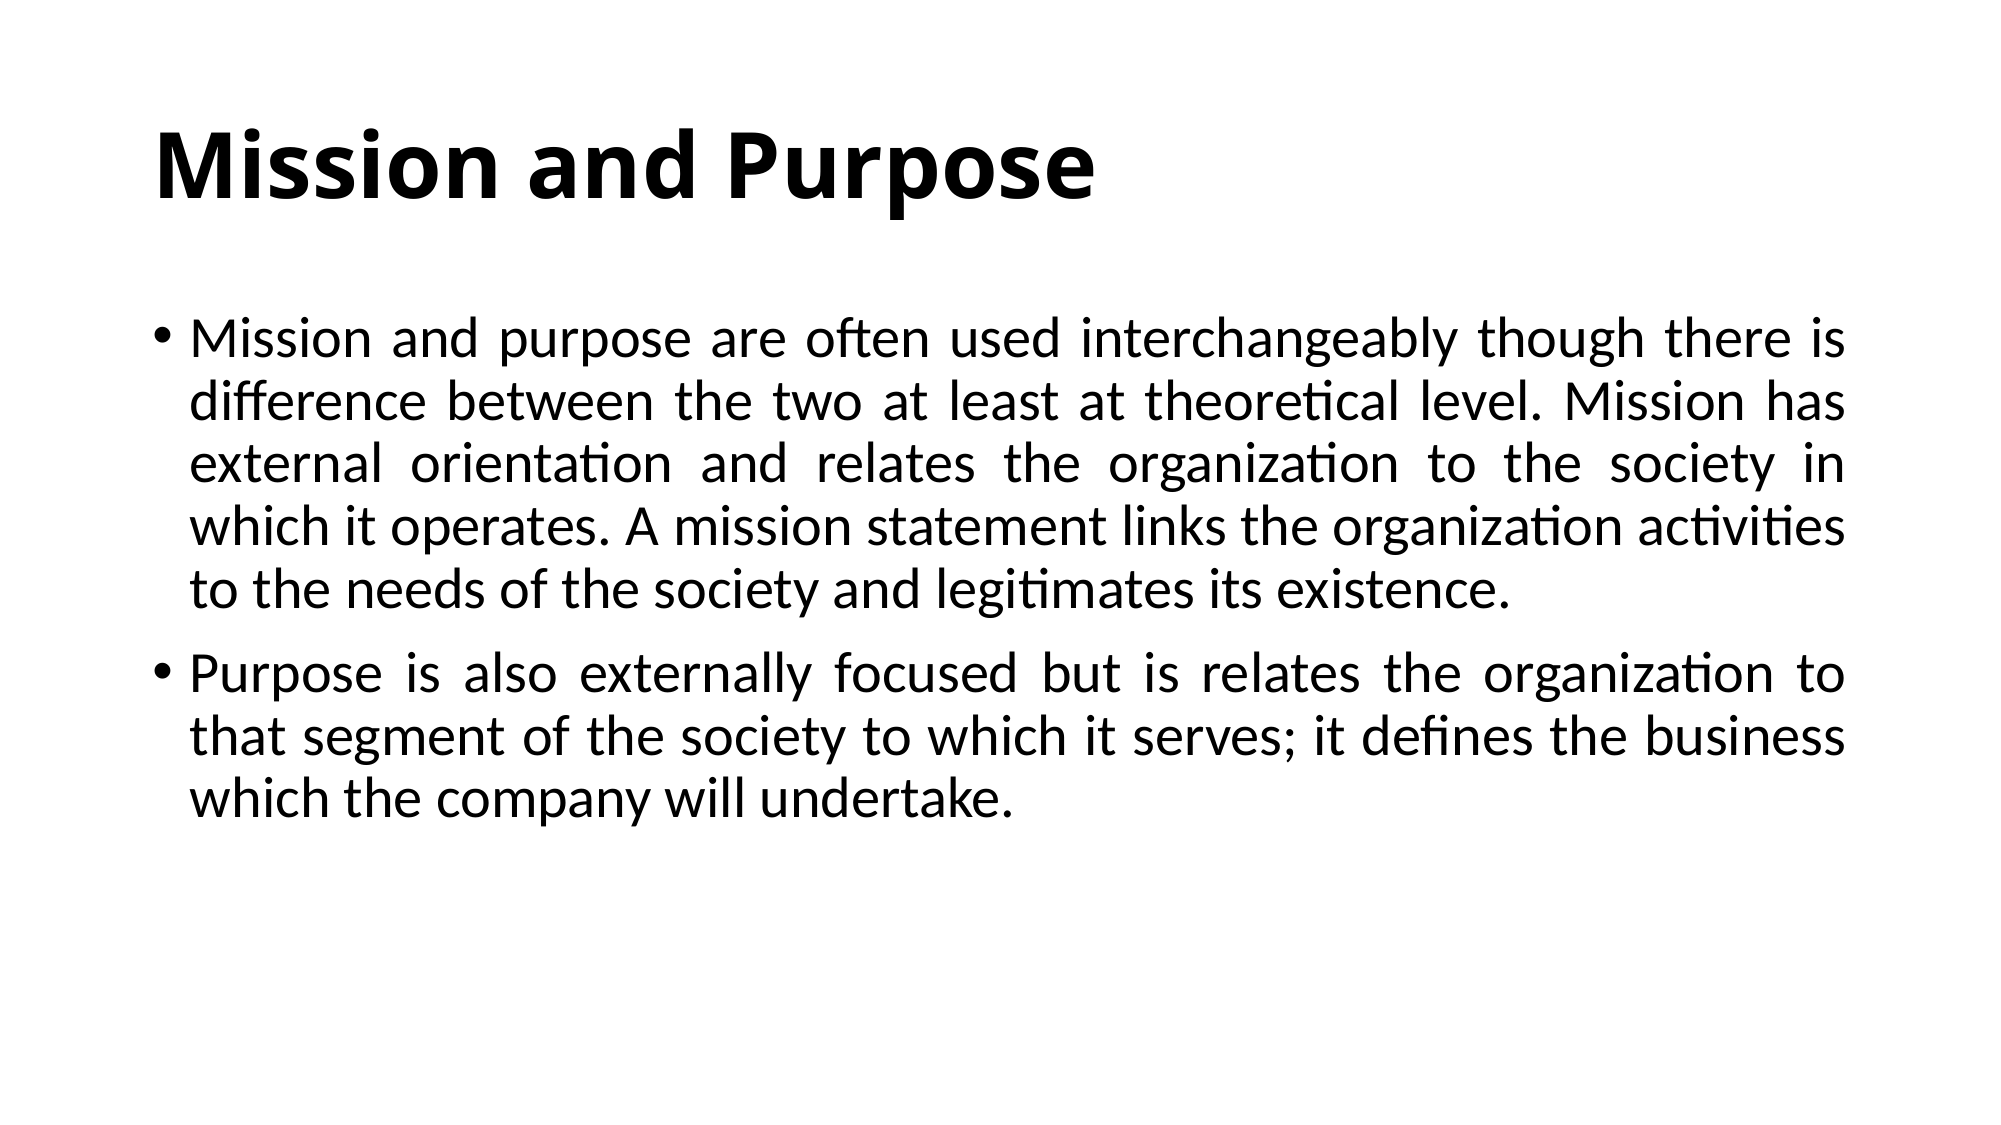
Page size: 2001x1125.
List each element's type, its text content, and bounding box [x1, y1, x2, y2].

title Mission and Purpose [137, 59, 1863, 278]
list Mission and purpose are often used interchangeably though there is difference between the two at least at theoretical level. Mission has external orientation and relates the organization to the society in which it operates. A mission statement links the organization activities to the needs of the society and legitimates its existence. Purpose is also externally focused but is relates the organization to that segment of the society to which it serves; it defines the business which the company will undertake. [137, 299, 1863, 1014]
